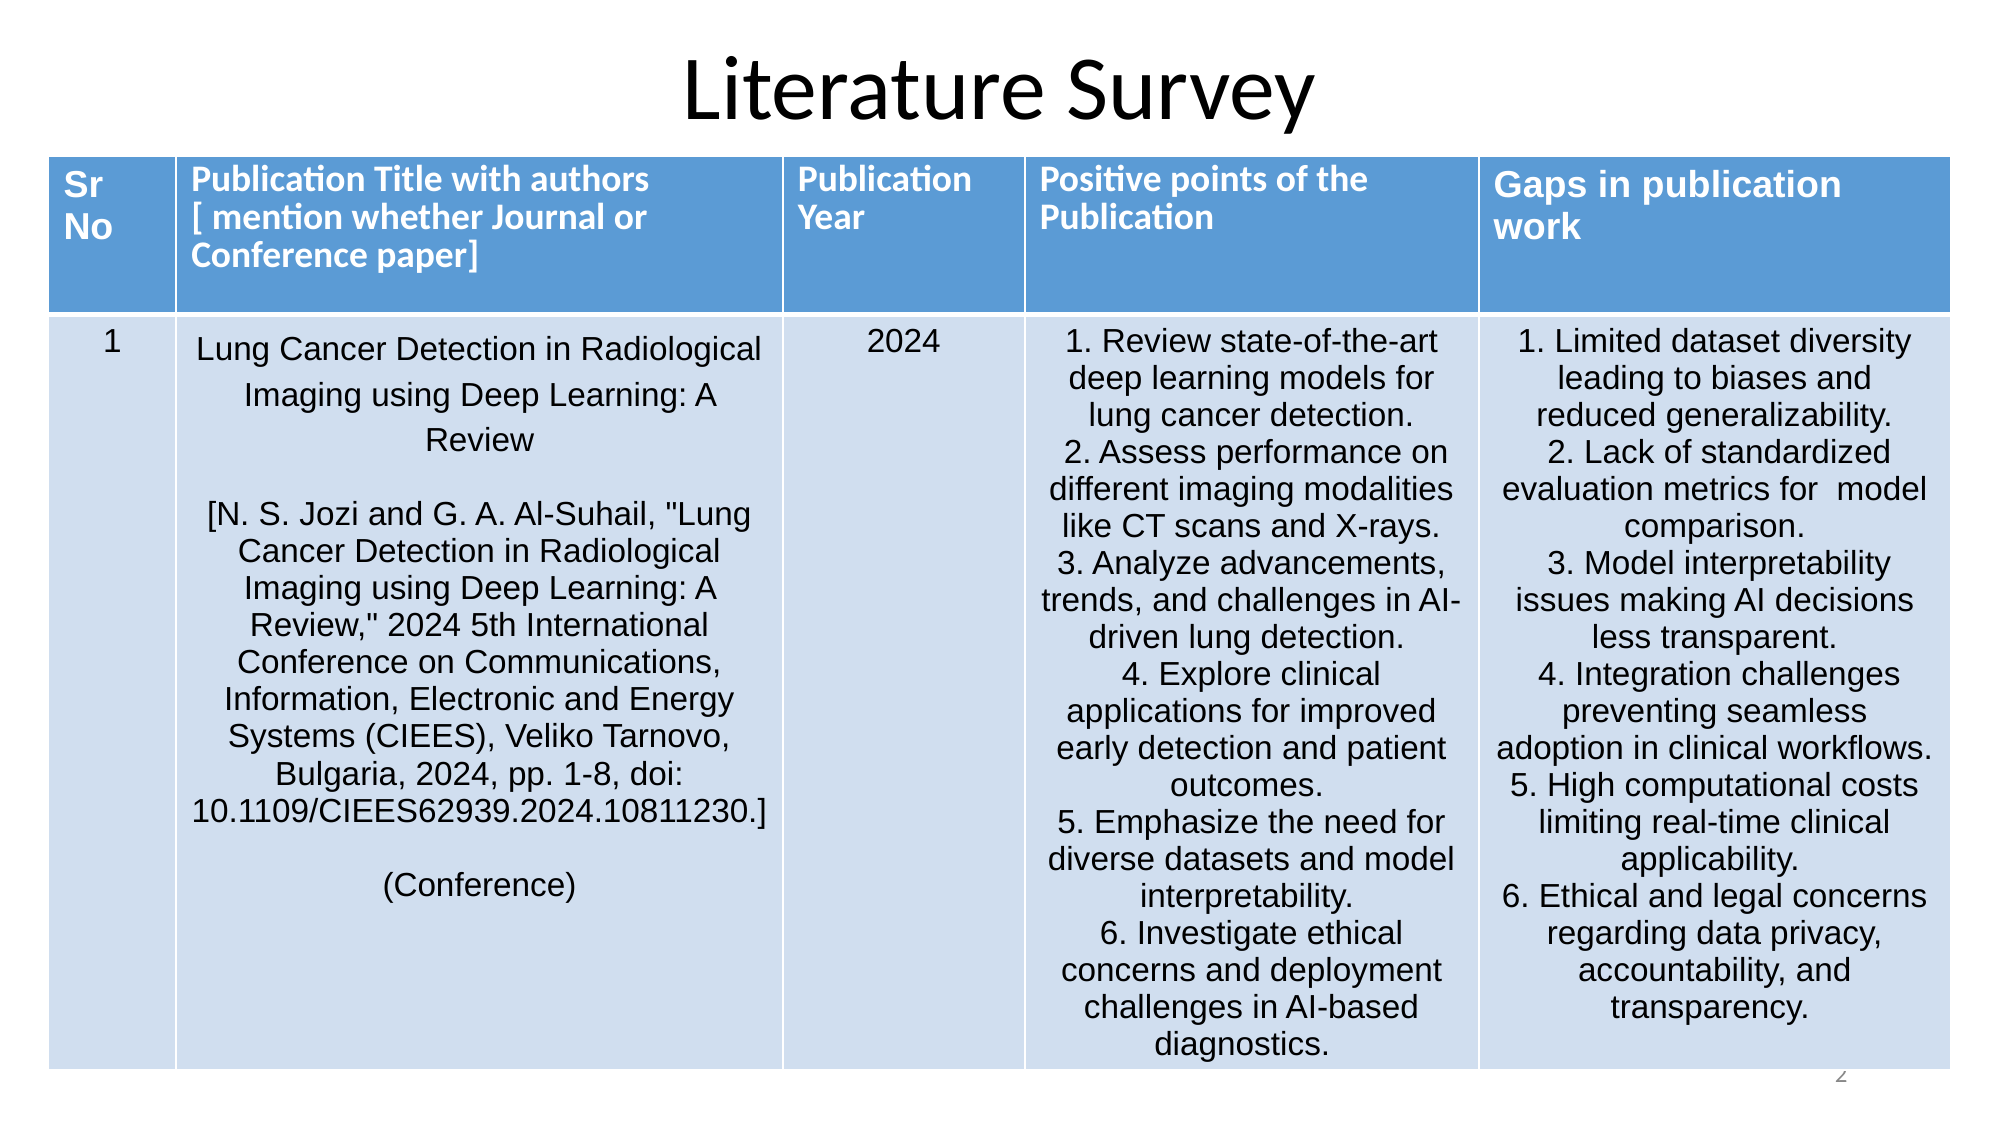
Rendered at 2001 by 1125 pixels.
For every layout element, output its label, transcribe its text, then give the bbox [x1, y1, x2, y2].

table_header Publication Year [784, 157, 1024, 312]
table_cell 1. Review state-of-the-art deep learning models for lung cancer detection. 2. Assess performance on different imaging modalities like CT scans and X-rays. 3. Analyze advancements, trends, and challenges in AI-driven lung detection. 4. Explore clinical applications for improved early detection and patient outcomes. 5. Emphasize the need for diverse datasets and model interpretability. 6. Investigate ethical concerns and deployment challenges in AI-based diagnostics. [1026, 317, 1478, 1069]
text_box Literature Survey [334, 25, 1666, 155]
table_header Sr No [49, 157, 175, 312]
table_header Positive points of the Publication [1026, 157, 1478, 312]
table_header Publication Title with authors [ mention whether Journal or Conference paper] [177, 157, 782, 312]
table_cell 2024 [784, 317, 1024, 1069]
table_header Gaps in publication work [1480, 157, 1950, 312]
slide_number ‹#› [1412, 1071, 1863, 1103]
table_cell 1. Limited dataset diversity leading to biases and reduced generalizability. 2. Lack of standardized evaluation metrics for model comparison. 3. Model interpretability issues making AI decisions less transparent. 4. Integration challenges preventing seamless adoption in clinical workflows. 5. High computational costs limiting real-time clinical applicability. 6. Ethical and legal concerns regarding data privacy, accountability, and transparency. [1480, 317, 1950, 1069]
table_cell Lung Cancer Detection in Radiological Imaging using Deep Learning: A Review [N. S. Jozi and G. A. Al-Suhail, "Lung Cancer Detection in Radiological Imaging using Deep Learning: A Review," 2024 5th International Conference on Communications, Information, Electronic and Energy Systems (CIEES), Veliko Tarnovo, Bulgaria, 2024, pp. 1-8, doi: 10.1109/CIEES62939.2024.10811230.] (Conference) [177, 317, 782, 1069]
table_cell 1 [49, 317, 175, 1069]
